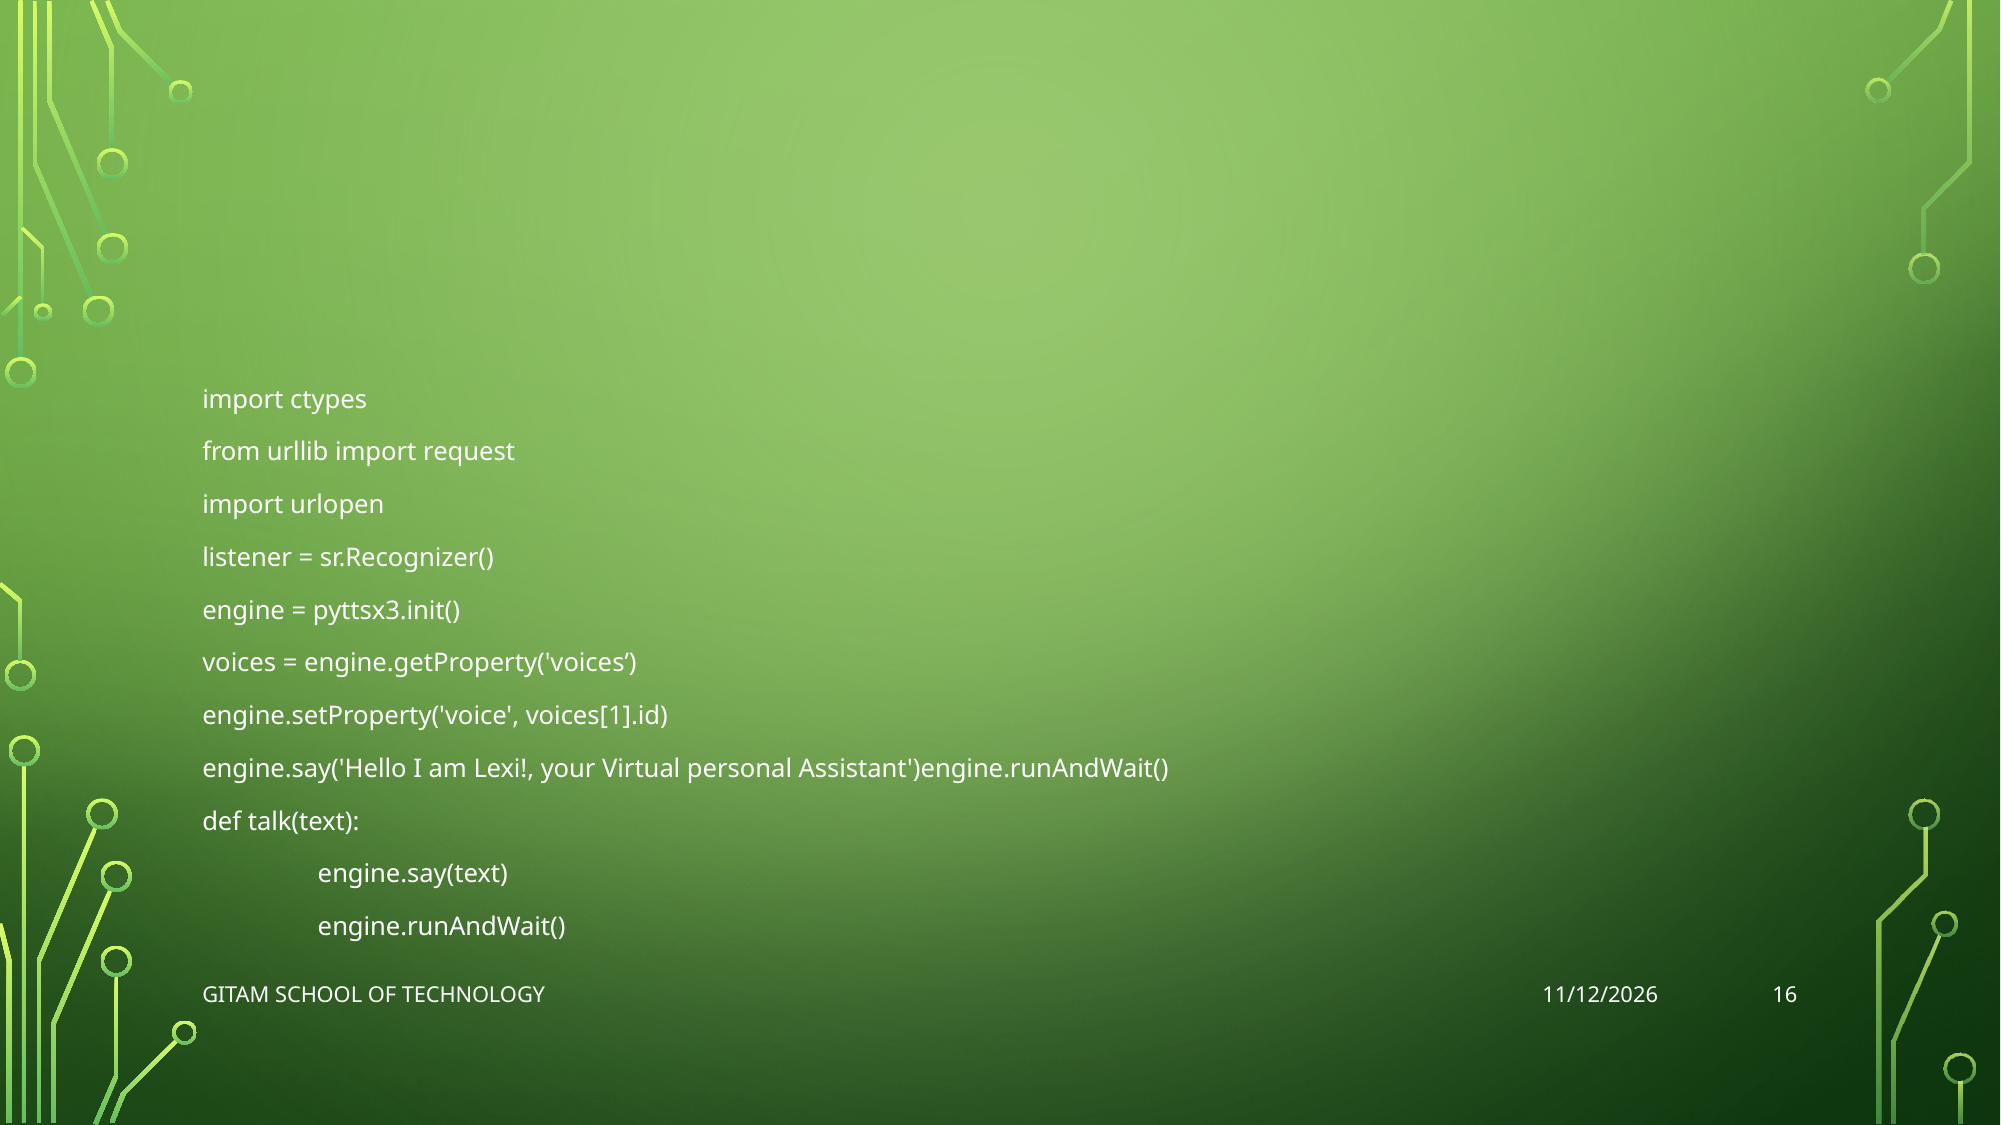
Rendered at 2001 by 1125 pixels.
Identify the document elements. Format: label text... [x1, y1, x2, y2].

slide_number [1223, 965, 1674, 1025]
footer GITAM School of Technology [187, 965, 1211, 1025]
slide_number 16 [1685, 965, 1813, 1025]
list import ctypes from urllib import request import urlopen listener = sr.Recognizer() engine = pyttsx3.init() voices = engine.getProperty('voices’) engine.setProperty('voice', voices[1].id) engine.say('Hello I am Lexi!, your Virtual personal Assistant')engine.runAndWait() def talk(text): engine.say(text) engine.runAndWait() [187, 369, 1813, 950]
